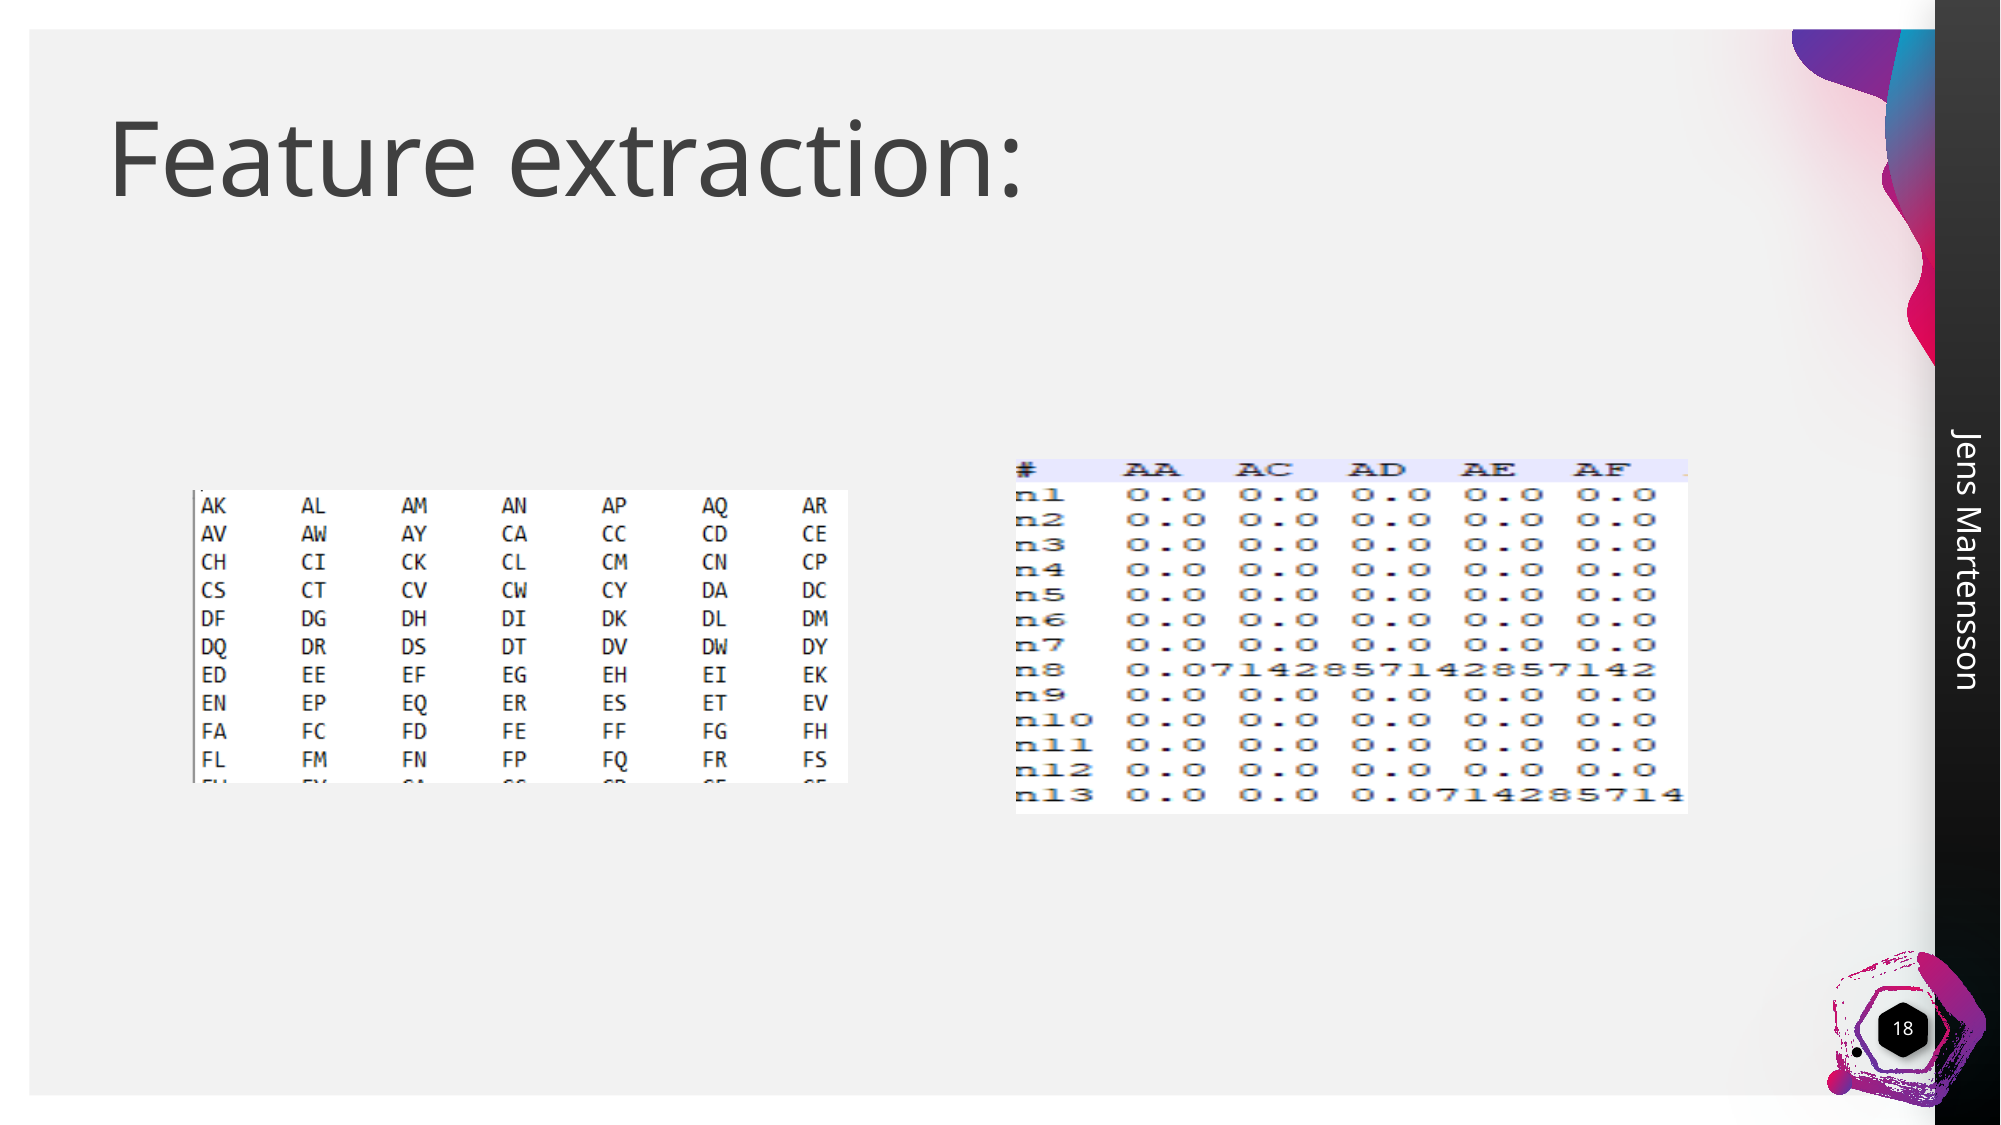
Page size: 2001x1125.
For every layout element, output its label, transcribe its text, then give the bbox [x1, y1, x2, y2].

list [1016, 459, 1688, 814]
slide_number 18 [1872, 1001, 1934, 1057]
title Feature extraction: [106, 106, 1790, 225]
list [192, 490, 848, 783]
